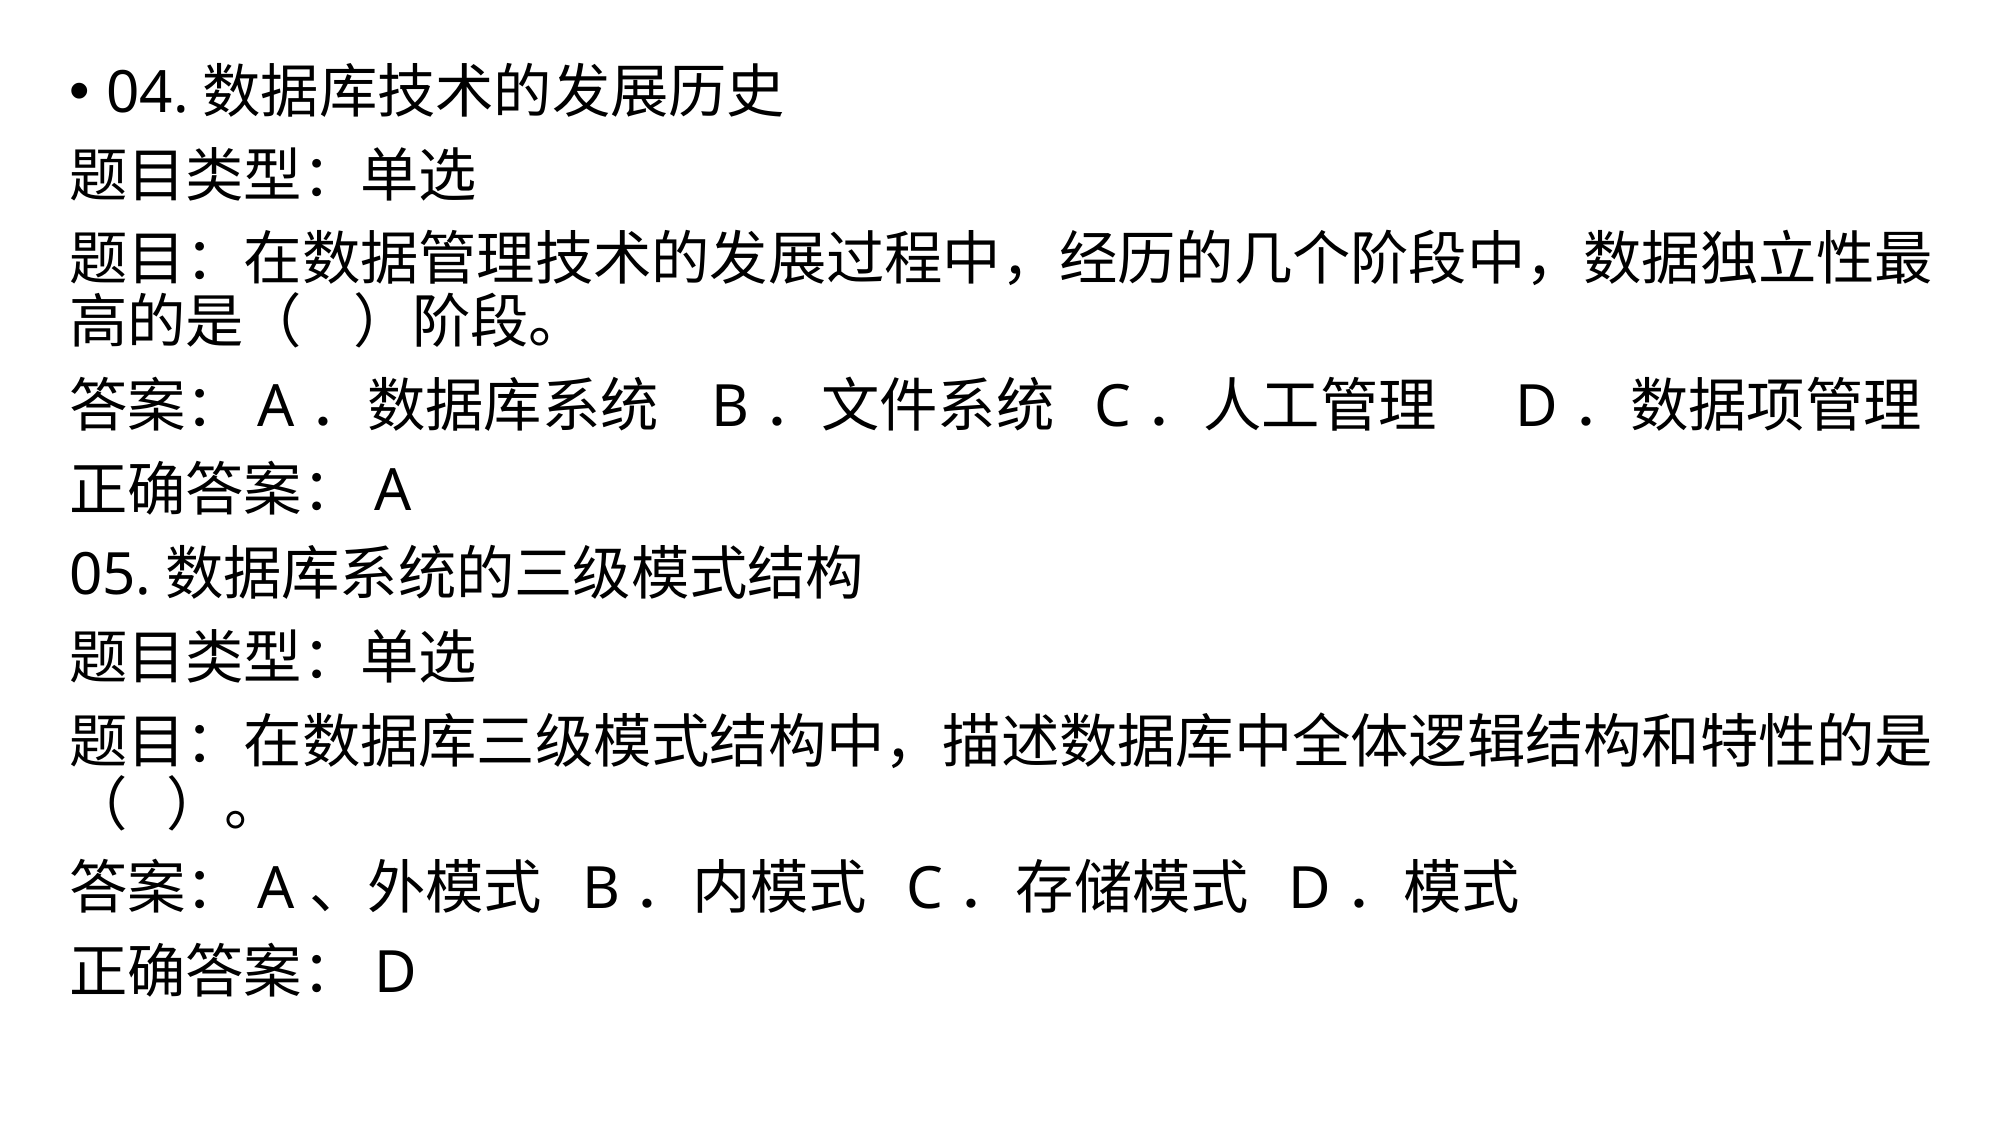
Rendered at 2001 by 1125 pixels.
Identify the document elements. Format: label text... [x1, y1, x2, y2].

list 04.数据库技术的发展历史 题目类型：单选 题目：在数据管理技术的发展过程中，经历的几个阶段中，数据独立性最高的是（ ）阶段。 答案：A．数据库系统 B．文件系统 C．人工管理 D．数据项管理 正确答案：A 05.数据库系统的三级模式结构 题目类型：单选 题目：在数据库三级模式结构中，描述数据库中全体逻辑结构和特性的是（ ）。 答案：A、外模式 B．内模式 C．存储模式 D．模式 正确答案：D [54, 54, 1977, 1089]
